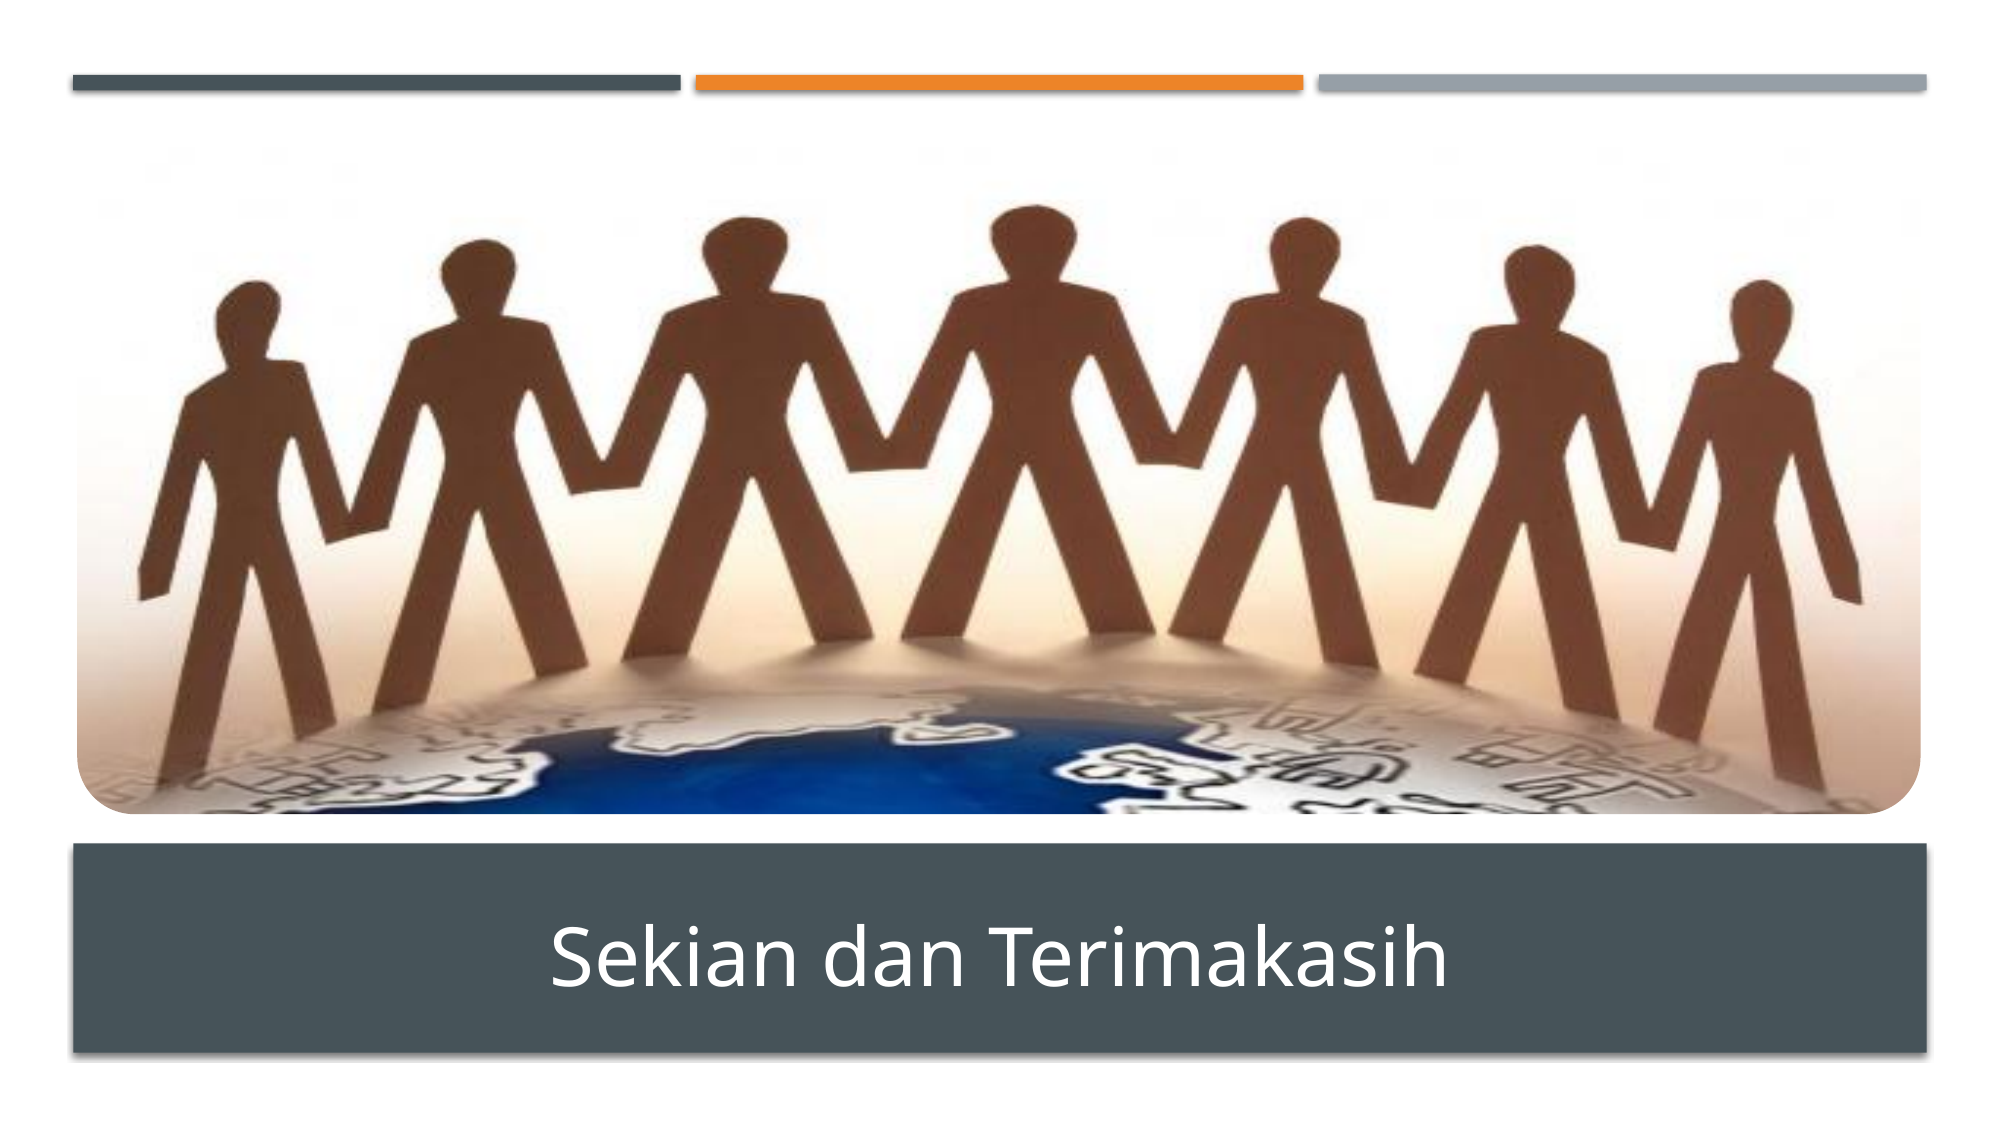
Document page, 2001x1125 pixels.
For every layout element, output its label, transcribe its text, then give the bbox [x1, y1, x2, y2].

list Sekian dan Terimakasih [518, 897, 1482, 1011]
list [76, 146, 1922, 815]
